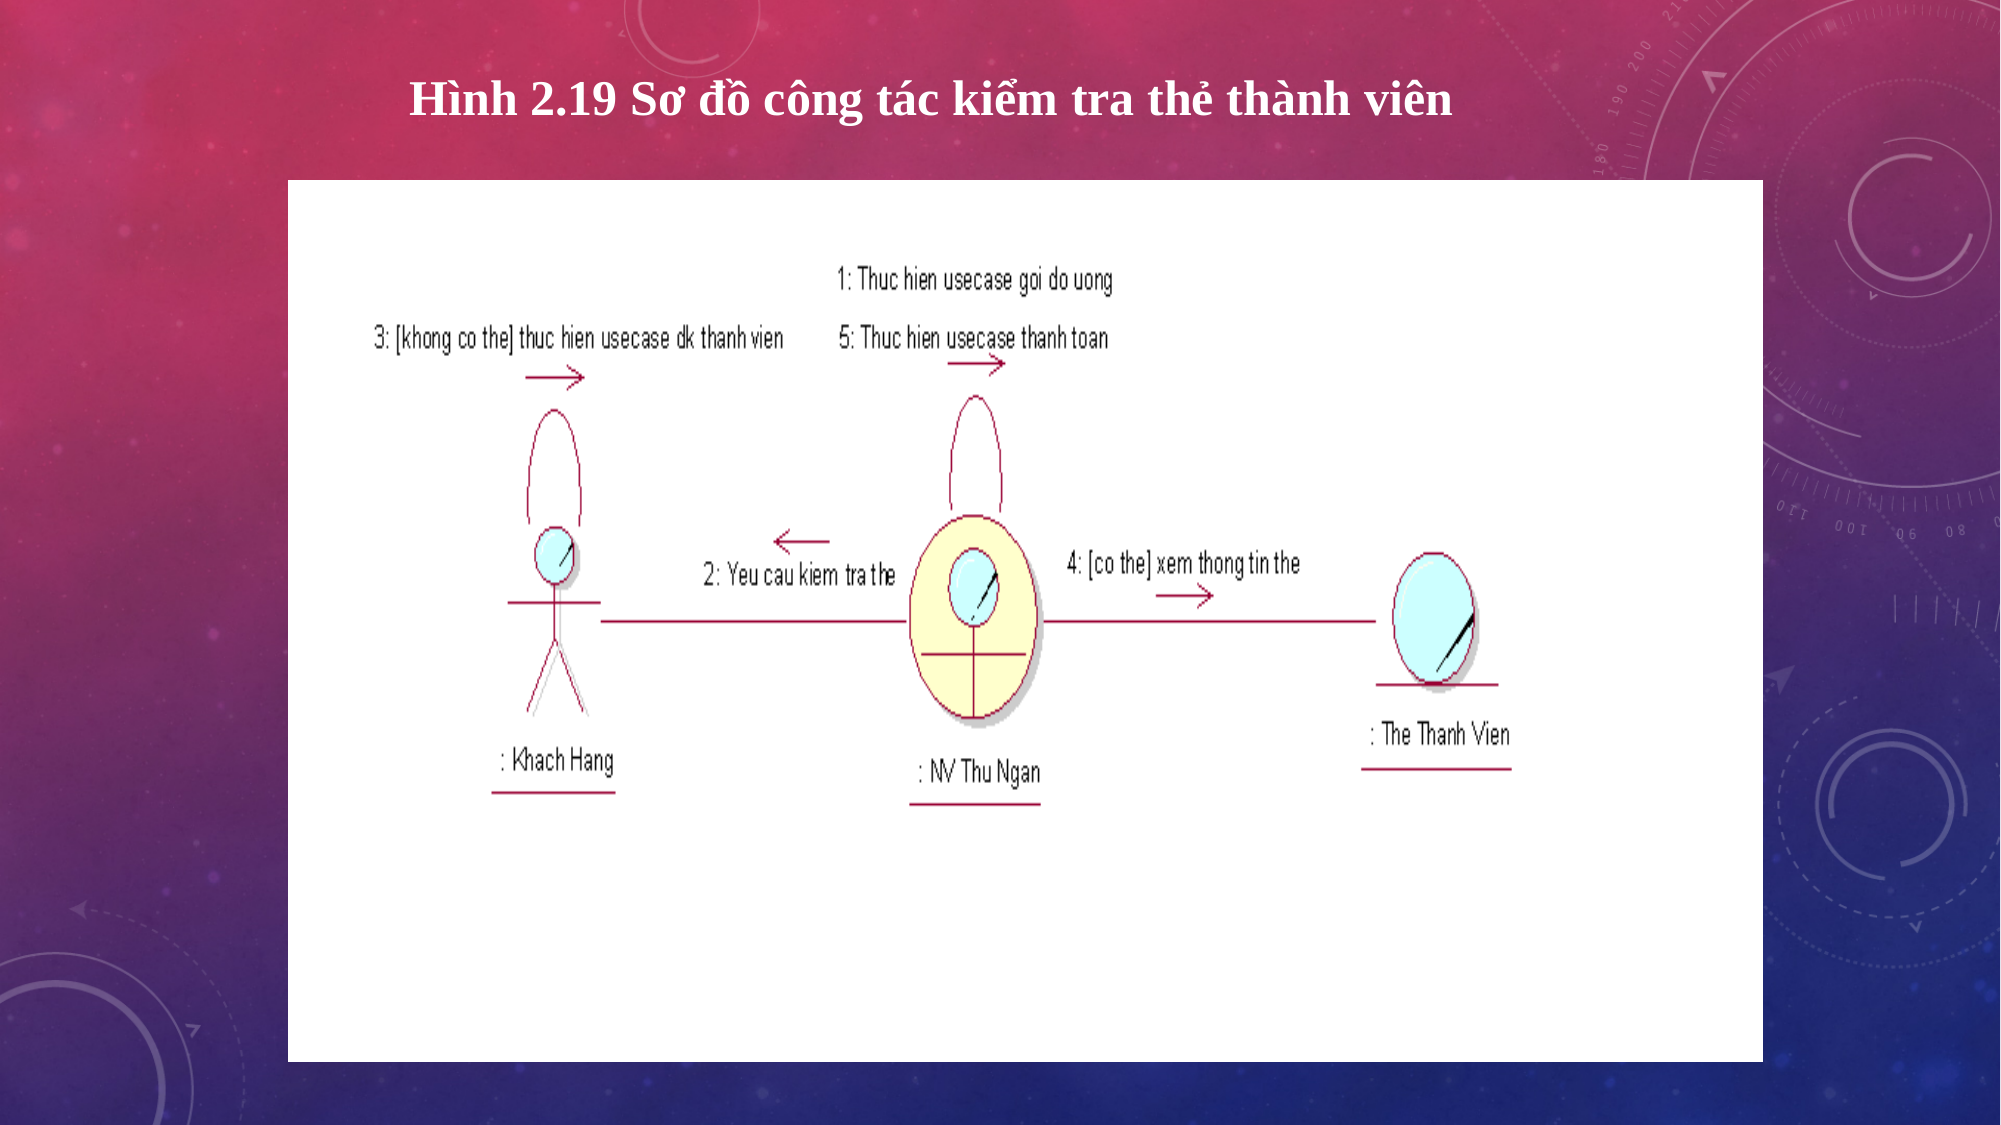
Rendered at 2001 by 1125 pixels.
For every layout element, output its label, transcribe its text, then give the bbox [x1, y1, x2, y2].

picture [0, 0, 2001, 1125]
text_box Hình 2.19 Sơ đồ công tác kiểm tra thẻ thành viên [394, 28, 1469, 134]
